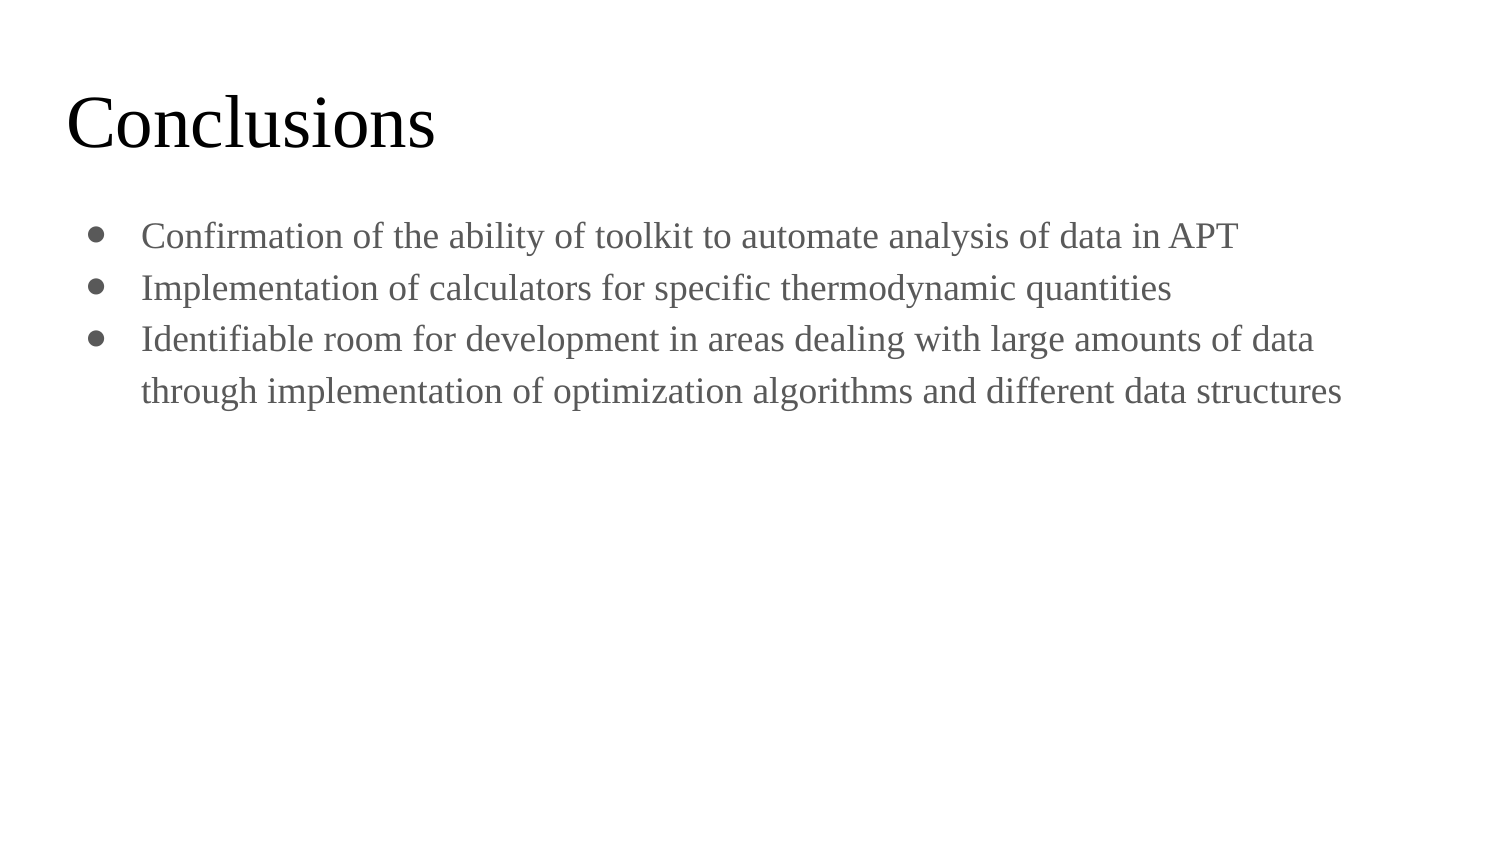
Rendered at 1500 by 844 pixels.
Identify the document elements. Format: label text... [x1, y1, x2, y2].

title Conclusions [51, 48, 1449, 187]
list Confirmation of the ability of toolkit to automate analysis of data in APT Implementation of calculators for specific thermodynamic quantities Identifiable room for development in areas dealing with large amounts of data through implementation of optimization algorithms and different data structures [51, 189, 1449, 750]
